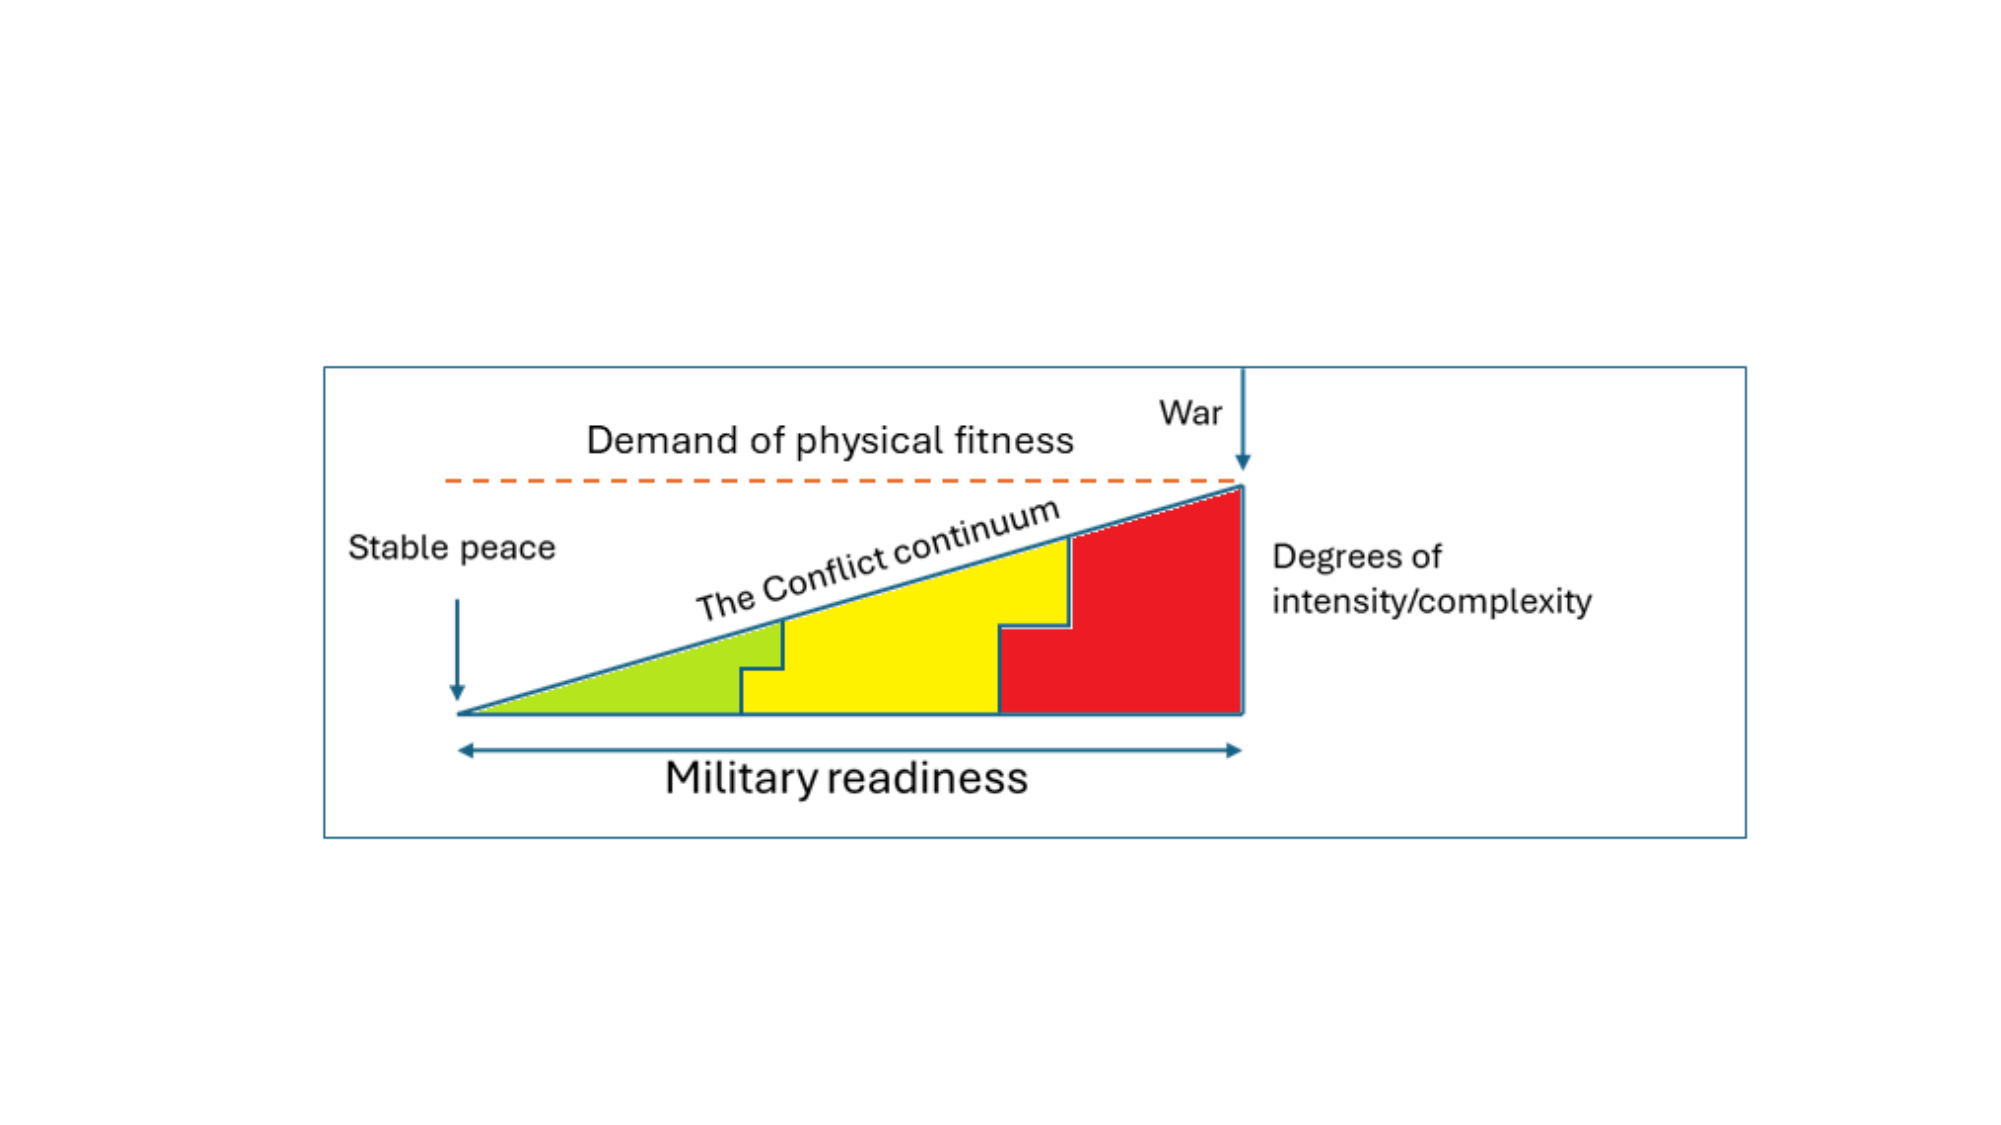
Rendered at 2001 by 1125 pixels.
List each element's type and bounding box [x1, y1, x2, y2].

picture [307, 337, 1780, 865]
